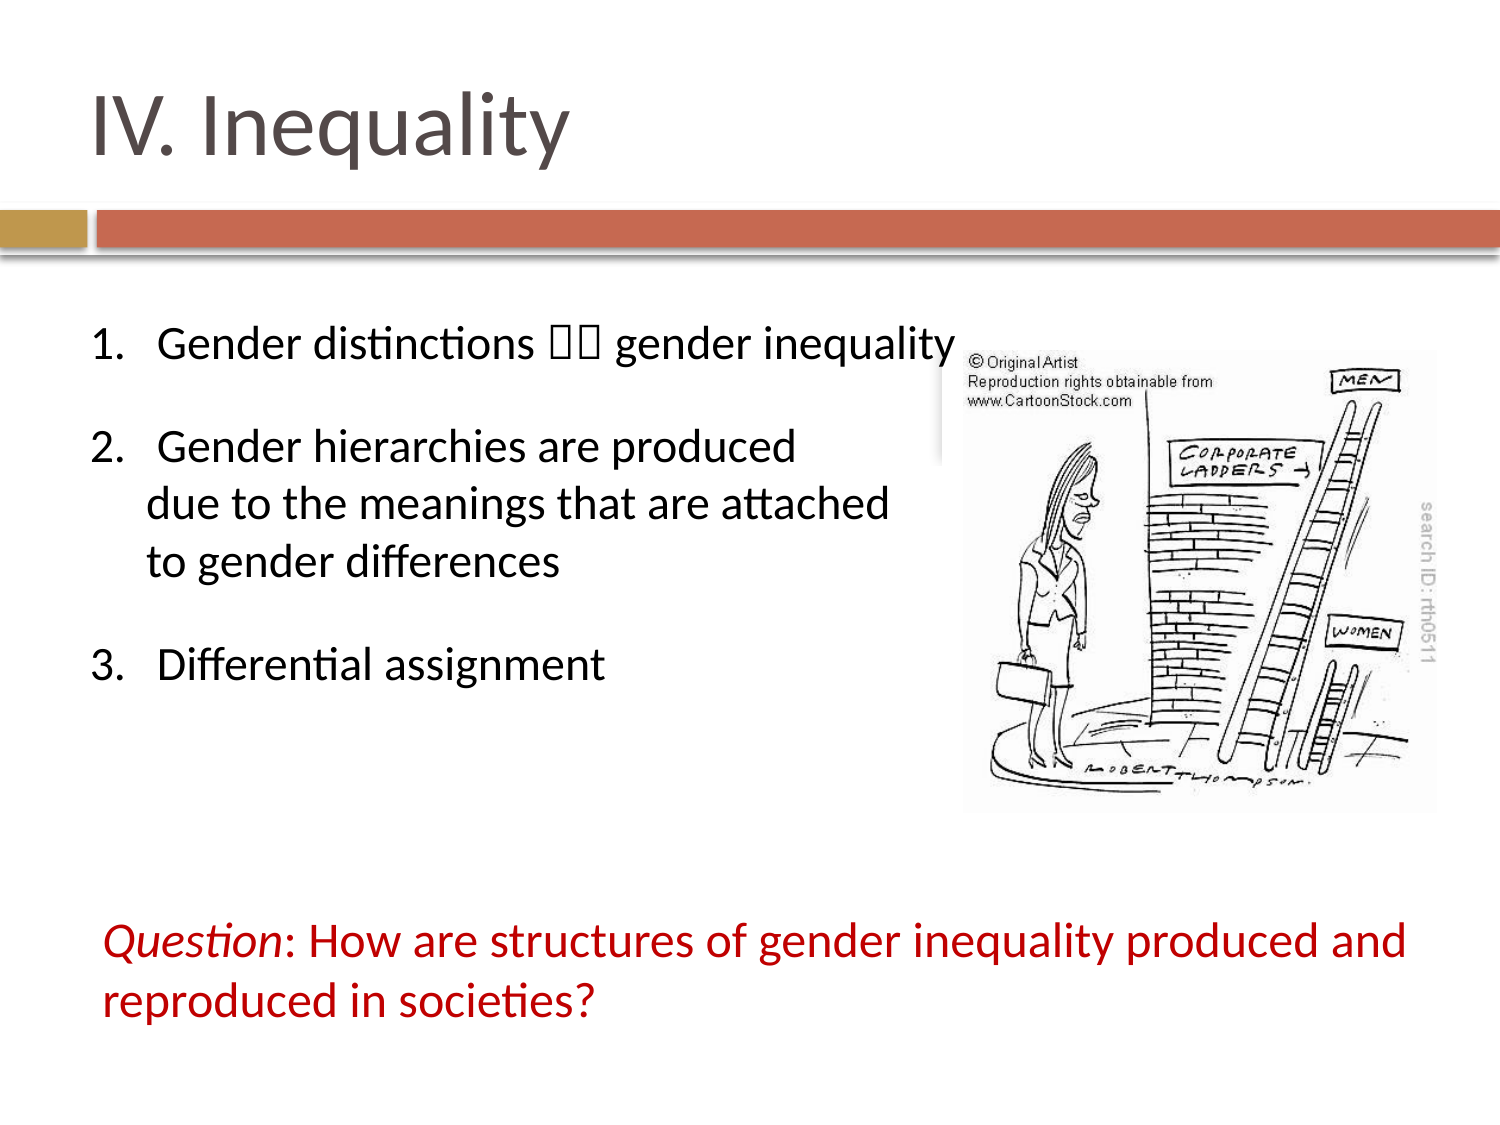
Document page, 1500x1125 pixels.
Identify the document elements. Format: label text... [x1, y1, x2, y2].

title IV. Inequality [75, 37, 1413, 200]
text_box Gender distinctions  gender inequality Gender hierarchies are produced due to the meanings that are attached to gender differences Differential assignment [75, 304, 1000, 1125]
picture [962, 349, 1438, 814]
text_box Question: How are structures of gender inequality produced and reproduced in societies? [87, 899, 1450, 1035]
